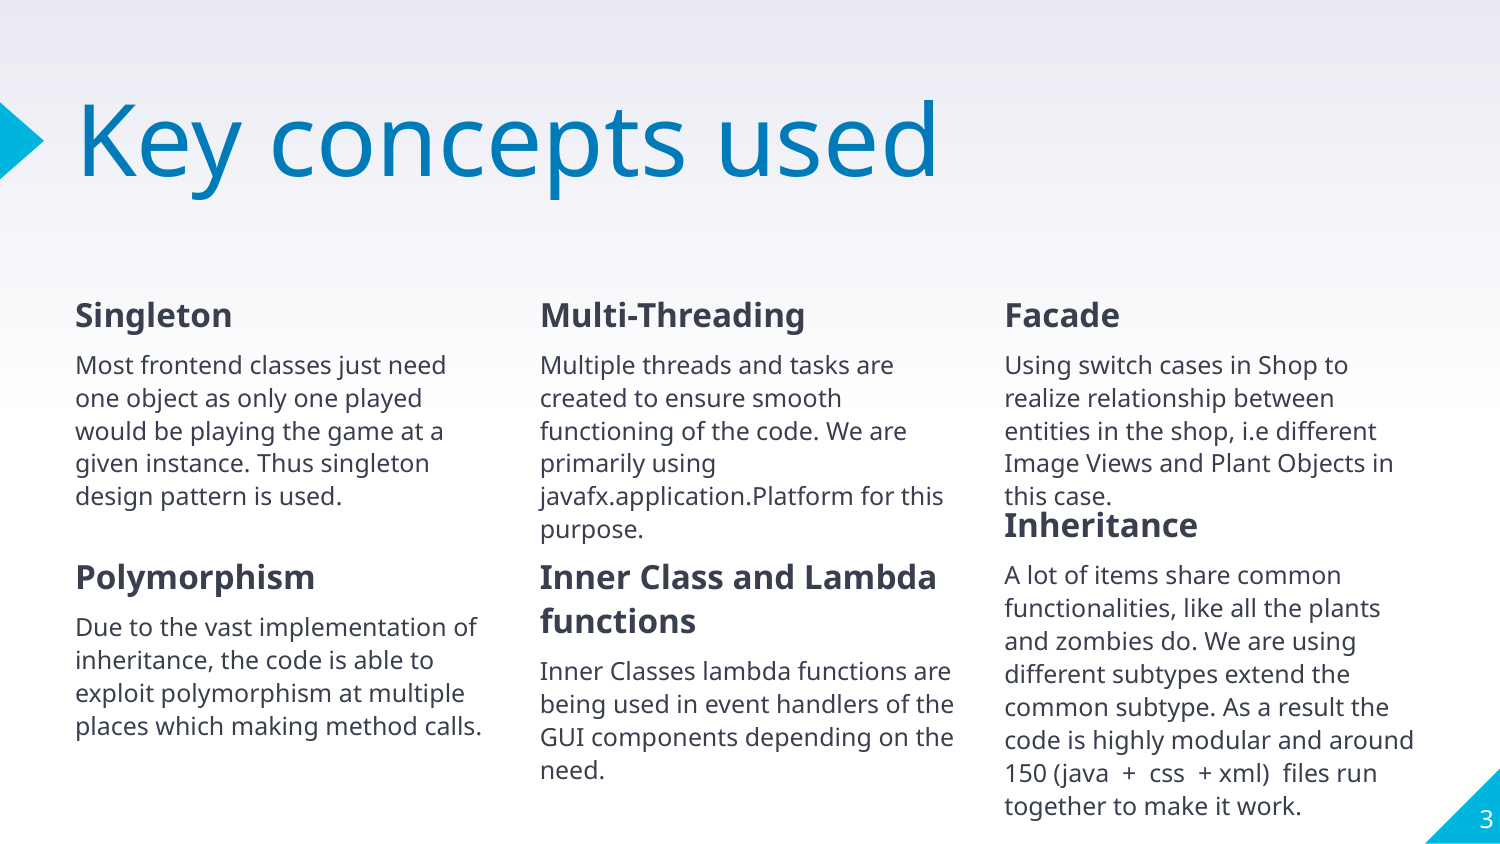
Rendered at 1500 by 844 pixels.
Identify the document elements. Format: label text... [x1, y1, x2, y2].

list Singleton Most frontend classes just need one object as only one played would be playing the game at a given instance. Thus singleton design pattern is used. [75, 289, 496, 511]
slide_number ‹#› [1418, 760, 1494, 838]
list Facade Using switch cases in Shop to realize relationship between entities in the shop, i.e different Image Views and Plant Objects in this case. [1004, 289, 1425, 511]
list Multi-Threading Multiple threads and tasks are created to ensure smooth functioning of the code. We are primarily using javafx.application.Platform for this purpose. [539, 289, 961, 511]
title Key concepts used [75, 99, 1001, 277]
list Inheritance A lot of items share common functionalities, like all the plants and zombies do. We are using different subtypes extend the common subtype. As a result the code is highly modular and around 150 (java + css + xml) files run together to make it work. [1004, 511, 1425, 770]
list Inner Class and Lambda functions Inner Classes lambda functions are being used in event handlers of the GUI components depending on the need. [539, 552, 961, 774]
list Polymorphism Due to the vast implementation of inheritance, the code is able to exploit polymorphism at multiple places which making method calls. [75, 552, 496, 774]
